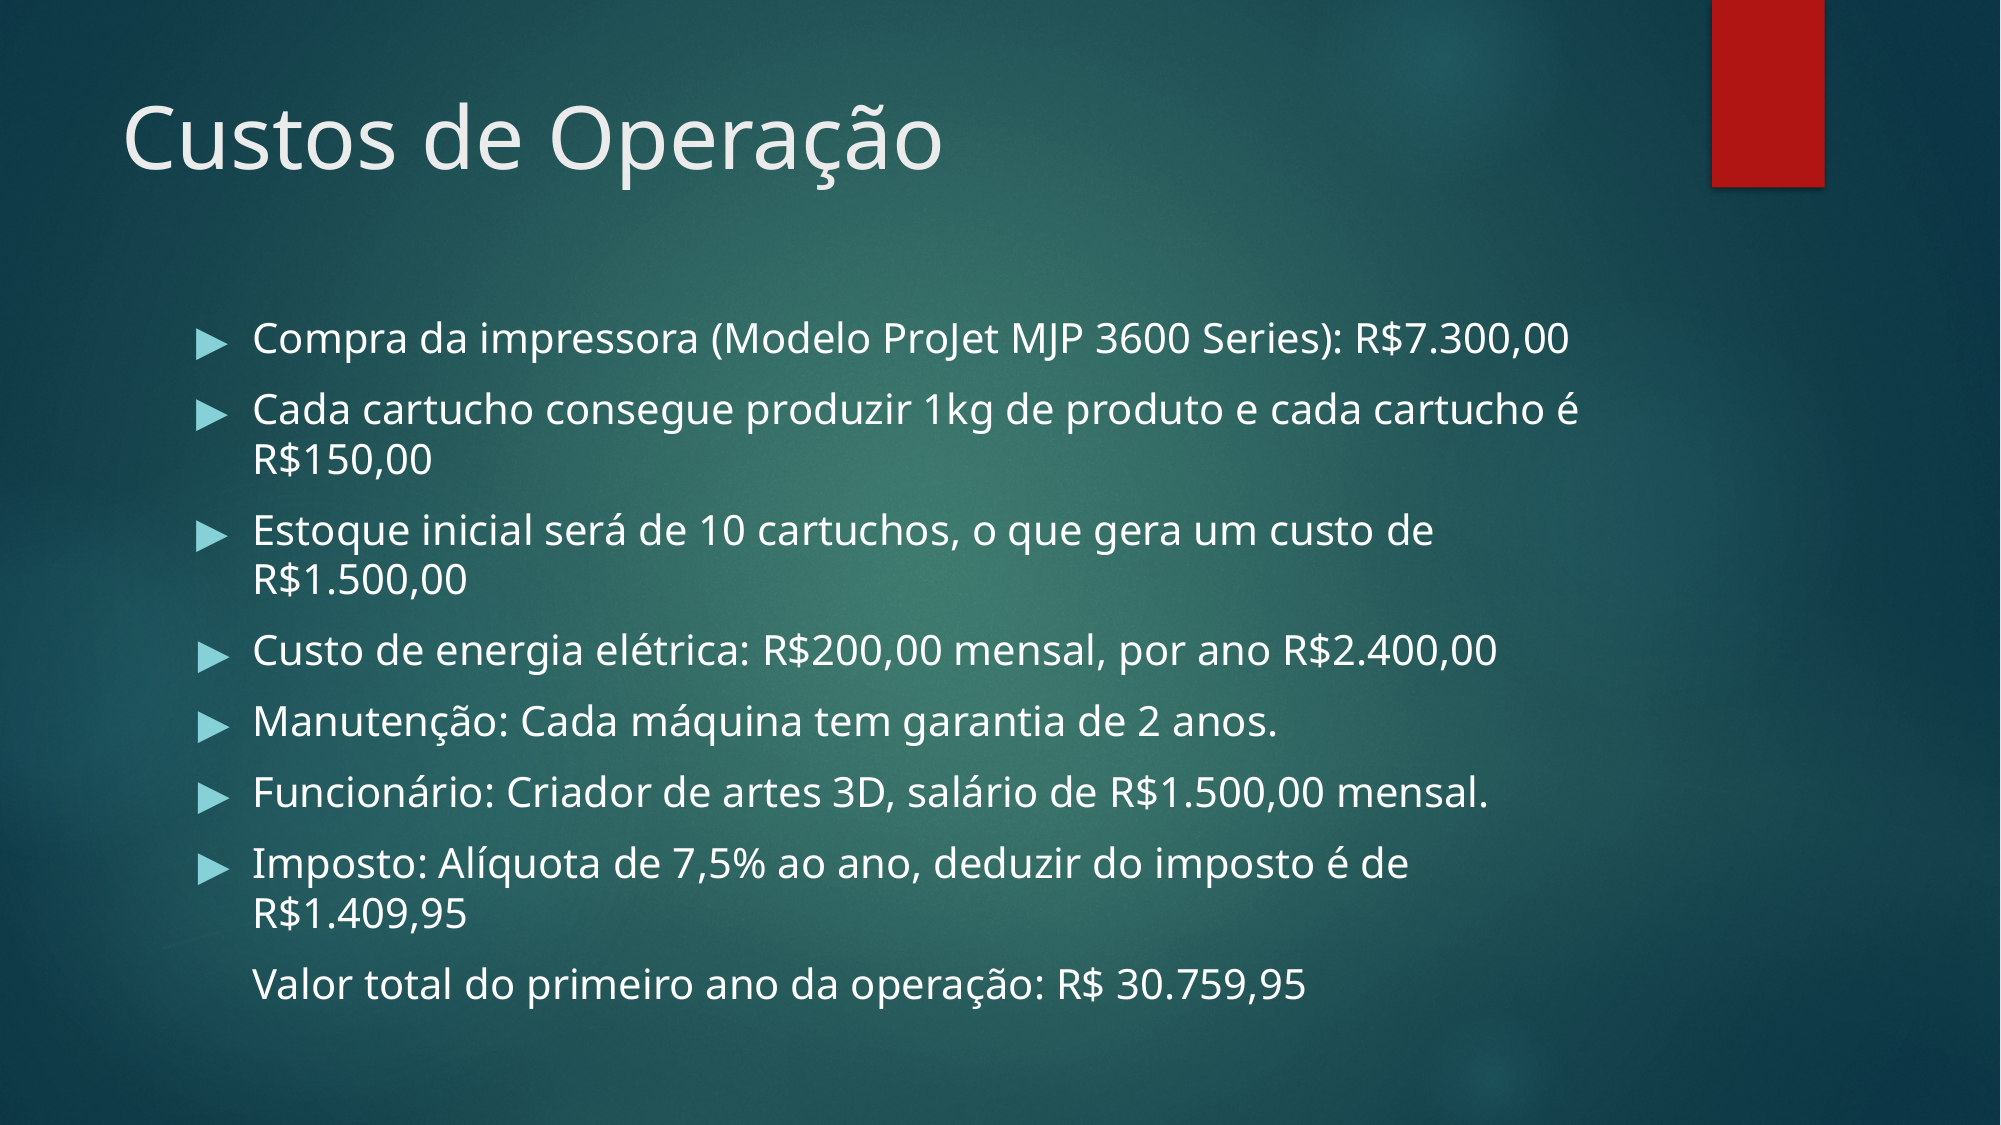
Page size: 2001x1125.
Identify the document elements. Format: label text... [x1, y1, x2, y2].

picture [0, 0, 2001, 1125]
list Compra da impressora (Modelo ProJet MJP 3600 Series): R$7.300,00 Cada cartucho consegue produzir 1kg de produto e cada cartucho é R$150,00 Estoque inicial será de 10 cartuchos, o que gera um custo de R$1.500,00 Custo de energia elétrica: R$200,00 mensal, por ano R$2.400,00 Manutenção: Cada máquina tem garantia de 2 anos. Funcionário: Criador de artes 3D, salário de R$1.500,00 mensal. Imposto: Alíquota de 7,5% ao ano, deduzir do imposto é de R$1.409,95 Valor total do primeiro ano da operação: R$ 30.759,95 [181, 304, 1649, 993]
title Custos de Operação [106, 74, 1649, 304]
